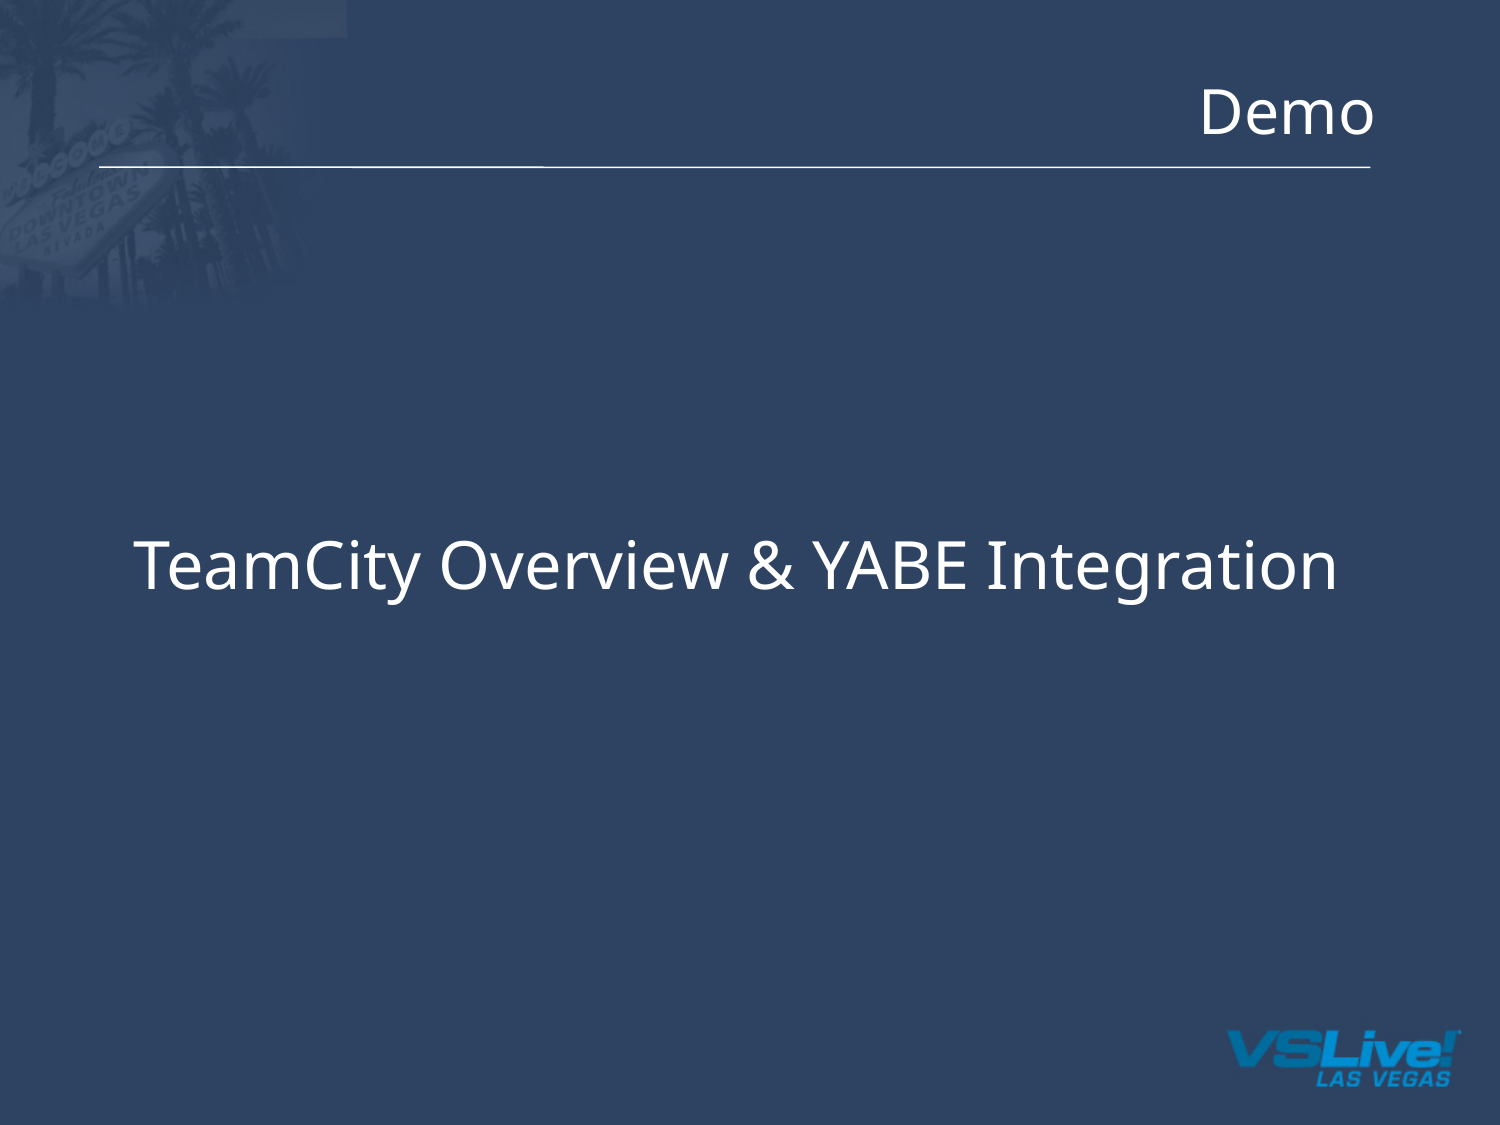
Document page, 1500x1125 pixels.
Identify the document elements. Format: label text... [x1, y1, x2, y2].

list TeamCity Overview & YABE Integration [87, 514, 1388, 611]
picture [0, 0, 1500, 1125]
title Demo [108, 64, 1392, 166]
